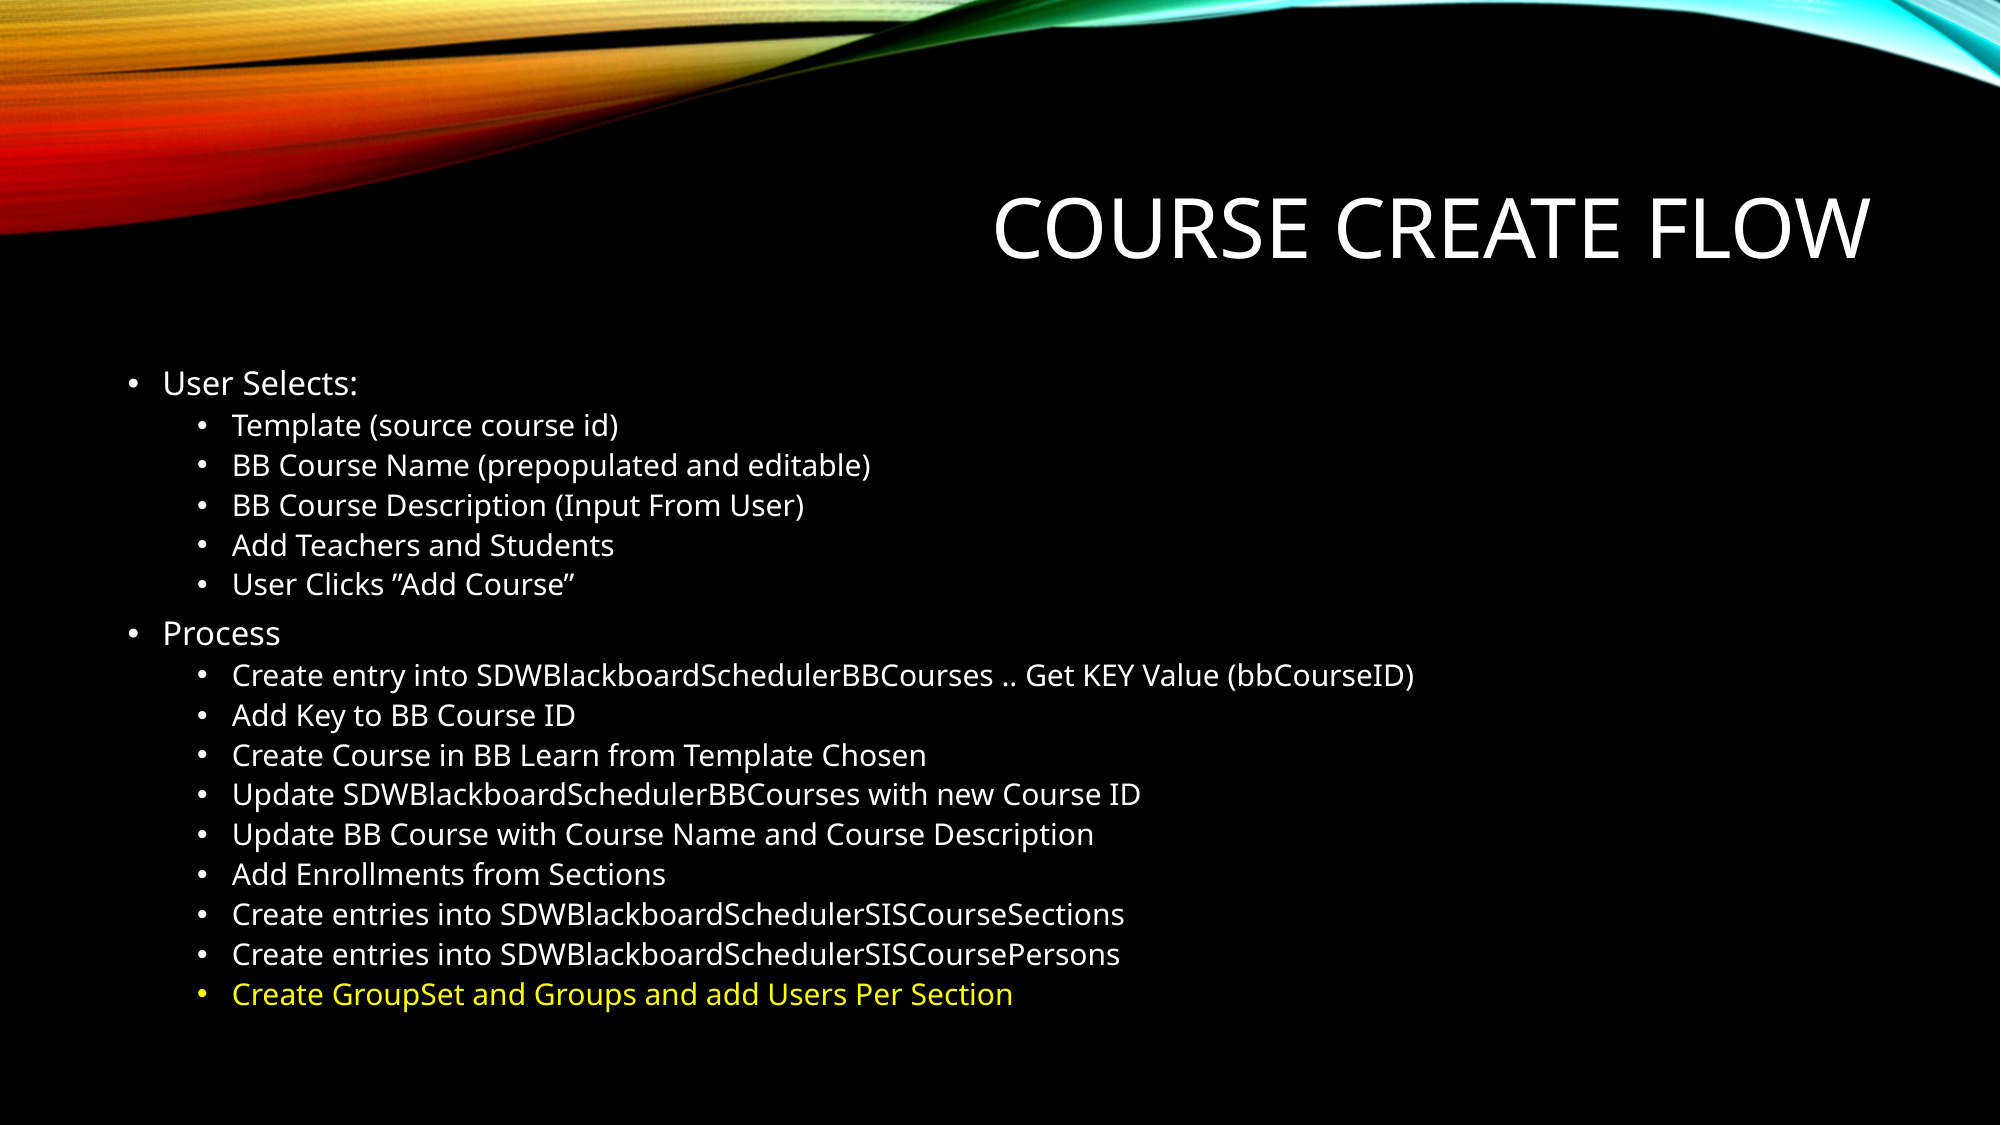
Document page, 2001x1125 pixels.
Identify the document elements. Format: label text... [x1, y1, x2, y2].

list User Selects: Template (source course id) BB Course Name (prepopulated and editable) BB Course Description (Input From User) Add Teachers and Students User Clicks ”Add Course” Process Create entry into SDWBlackboardSchedulerBBCourses .. Get KEY Value (bbCourseID) Add Key to BB Course ID Create Course in BB Learn from Template Chosen Update SDWBlackboardSchedulerBBCourses with new Course ID Update BB Course with Course Name and Course Description Add Enrollments from Sections Create entries into SDWBlackboardSchedulerSISCourseSections Create entries into SDWBlackboardSchedulerSISCoursePersons Create GroupSet and Groups and add Users Per Section [112, 360, 1888, 1021]
picture [0, 0, 2000, 237]
title Course Create Flow [474, 125, 1888, 338]
